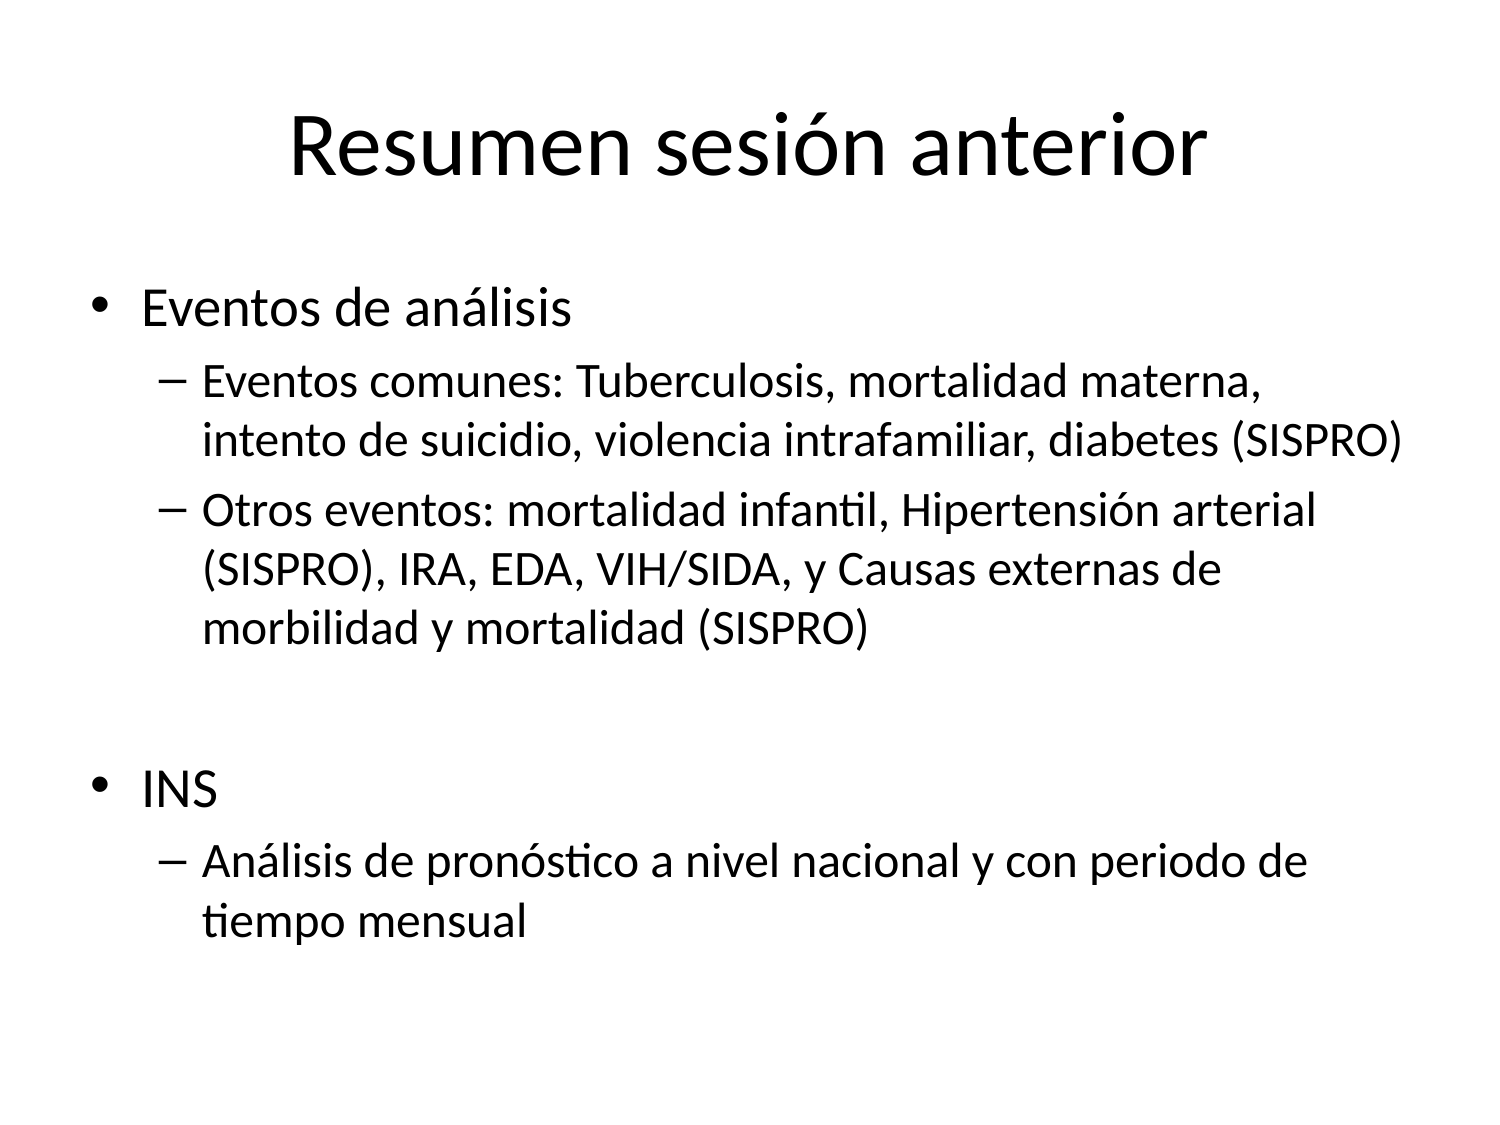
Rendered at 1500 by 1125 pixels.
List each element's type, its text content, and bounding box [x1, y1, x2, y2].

list Eventos de análisis Eventos comunes: Tuberculosis, mortalidad materna, intento de suicidio, violencia intrafamiliar, diabetes (SISPRO) Otros eventos: mortalidad infantil, Hipertensión arterial (SISPRO), IRA, EDA, VIH/SIDA, y Causas externas de morbilidad y mortalidad (SISPRO) INS Análisis de pronóstico a nivel nacional y con periodo de tiempo mensual [75, 262, 1425, 1005]
title Resumen sesión anterior [75, 45, 1425, 233]
